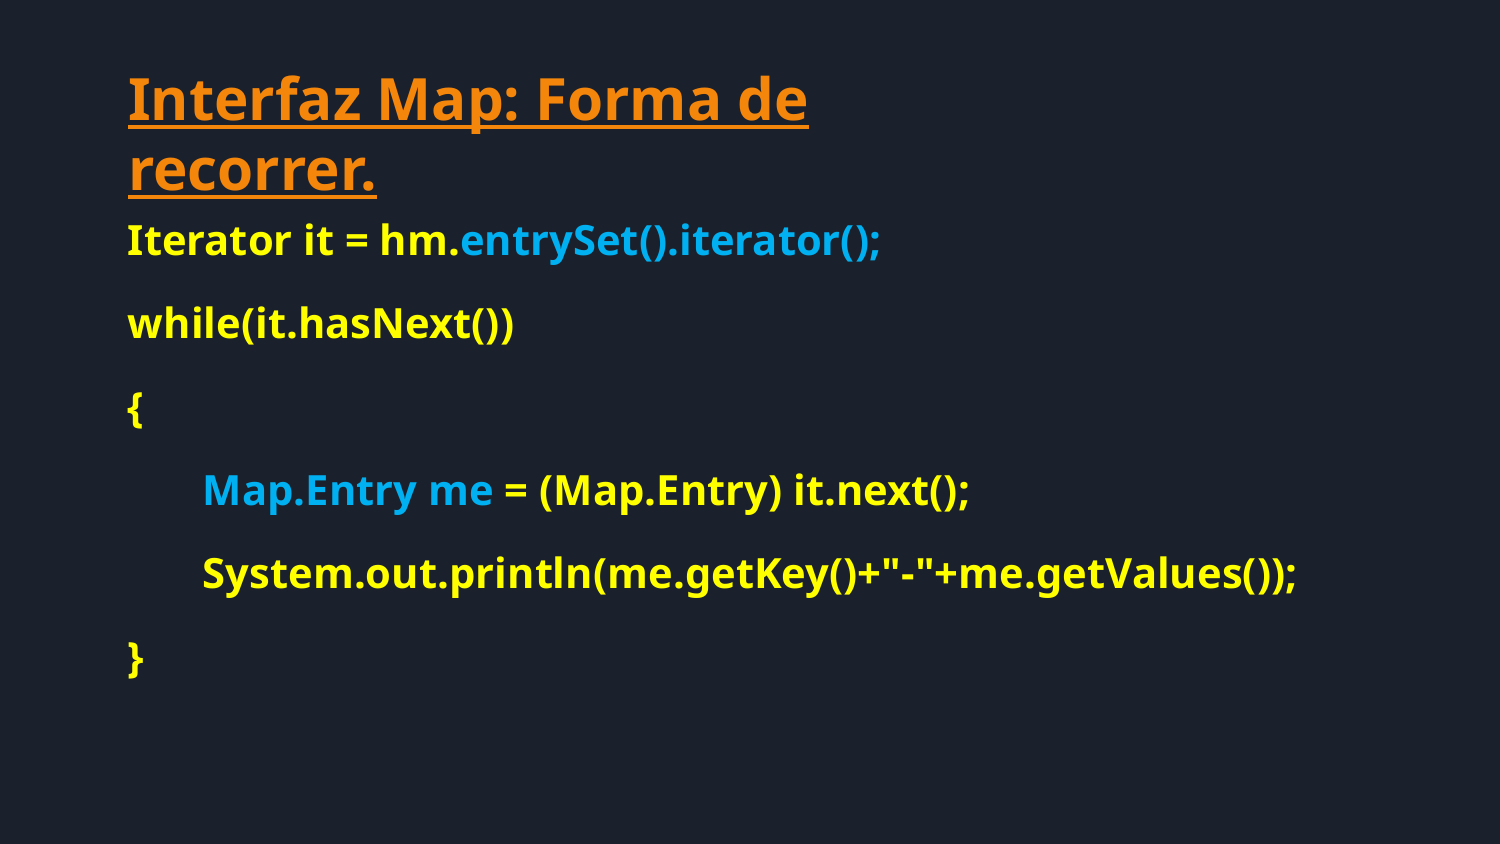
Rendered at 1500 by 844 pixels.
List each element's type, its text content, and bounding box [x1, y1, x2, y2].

text_box Iterator it = hm.entrySet().iterator(); while(it.hasNext()) { Map.Entry me = (Map.Entry) it.next(); System.out.println(me.getKey()+"-"+me.getValues()); } [113, 206, 1365, 688]
text_box Interfaz Map: Forma de recorrer. [113, 47, 1086, 206]
